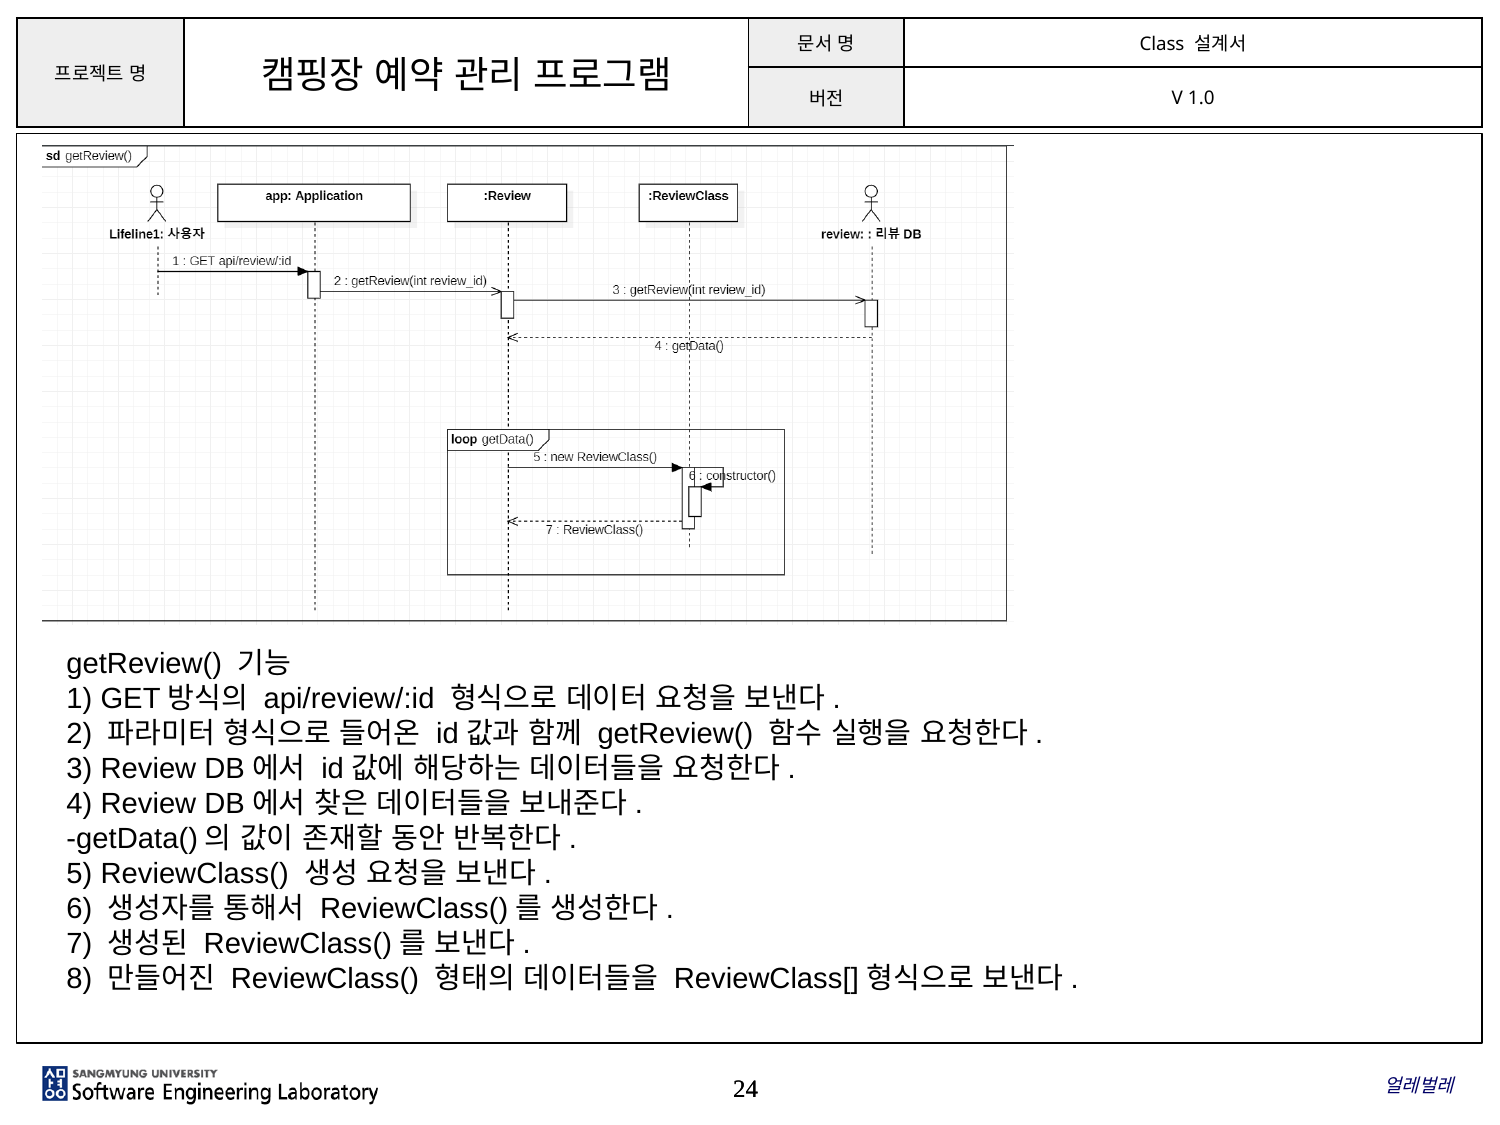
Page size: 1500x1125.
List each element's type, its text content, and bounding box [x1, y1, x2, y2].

picture [42, 144, 1014, 625]
text_box getReview() 기능 1) GET방식의 api/review/:id 형식으로 데이터 요청을 보낸다. 2) 파라미터 형식으로 들어온 id값과 함께 getReview() 함수 실행을 요청한다. 3) Review DB에서 id값에 해당하는 데이터들을 요청한다. 4) Review DB에서 찾은 데이터들을 보내준다. -getData()의 값이 존재할 동안 반복한다. 5) ReviewClass() 생성 요청을 보낸다. 6) 생성자를 통해서 ReviewClass()를 생성한다. 7) 생성된 ReviewClass()를 보낸다. 8) 만들어진 ReviewClass() 형태의 데이터들을 ReviewClass[]형식으로 보낸다. [51, 637, 1454, 1037]
picture [42, 1066, 382, 1106]
footer 얼레벌레 [994, 1060, 1454, 1110]
